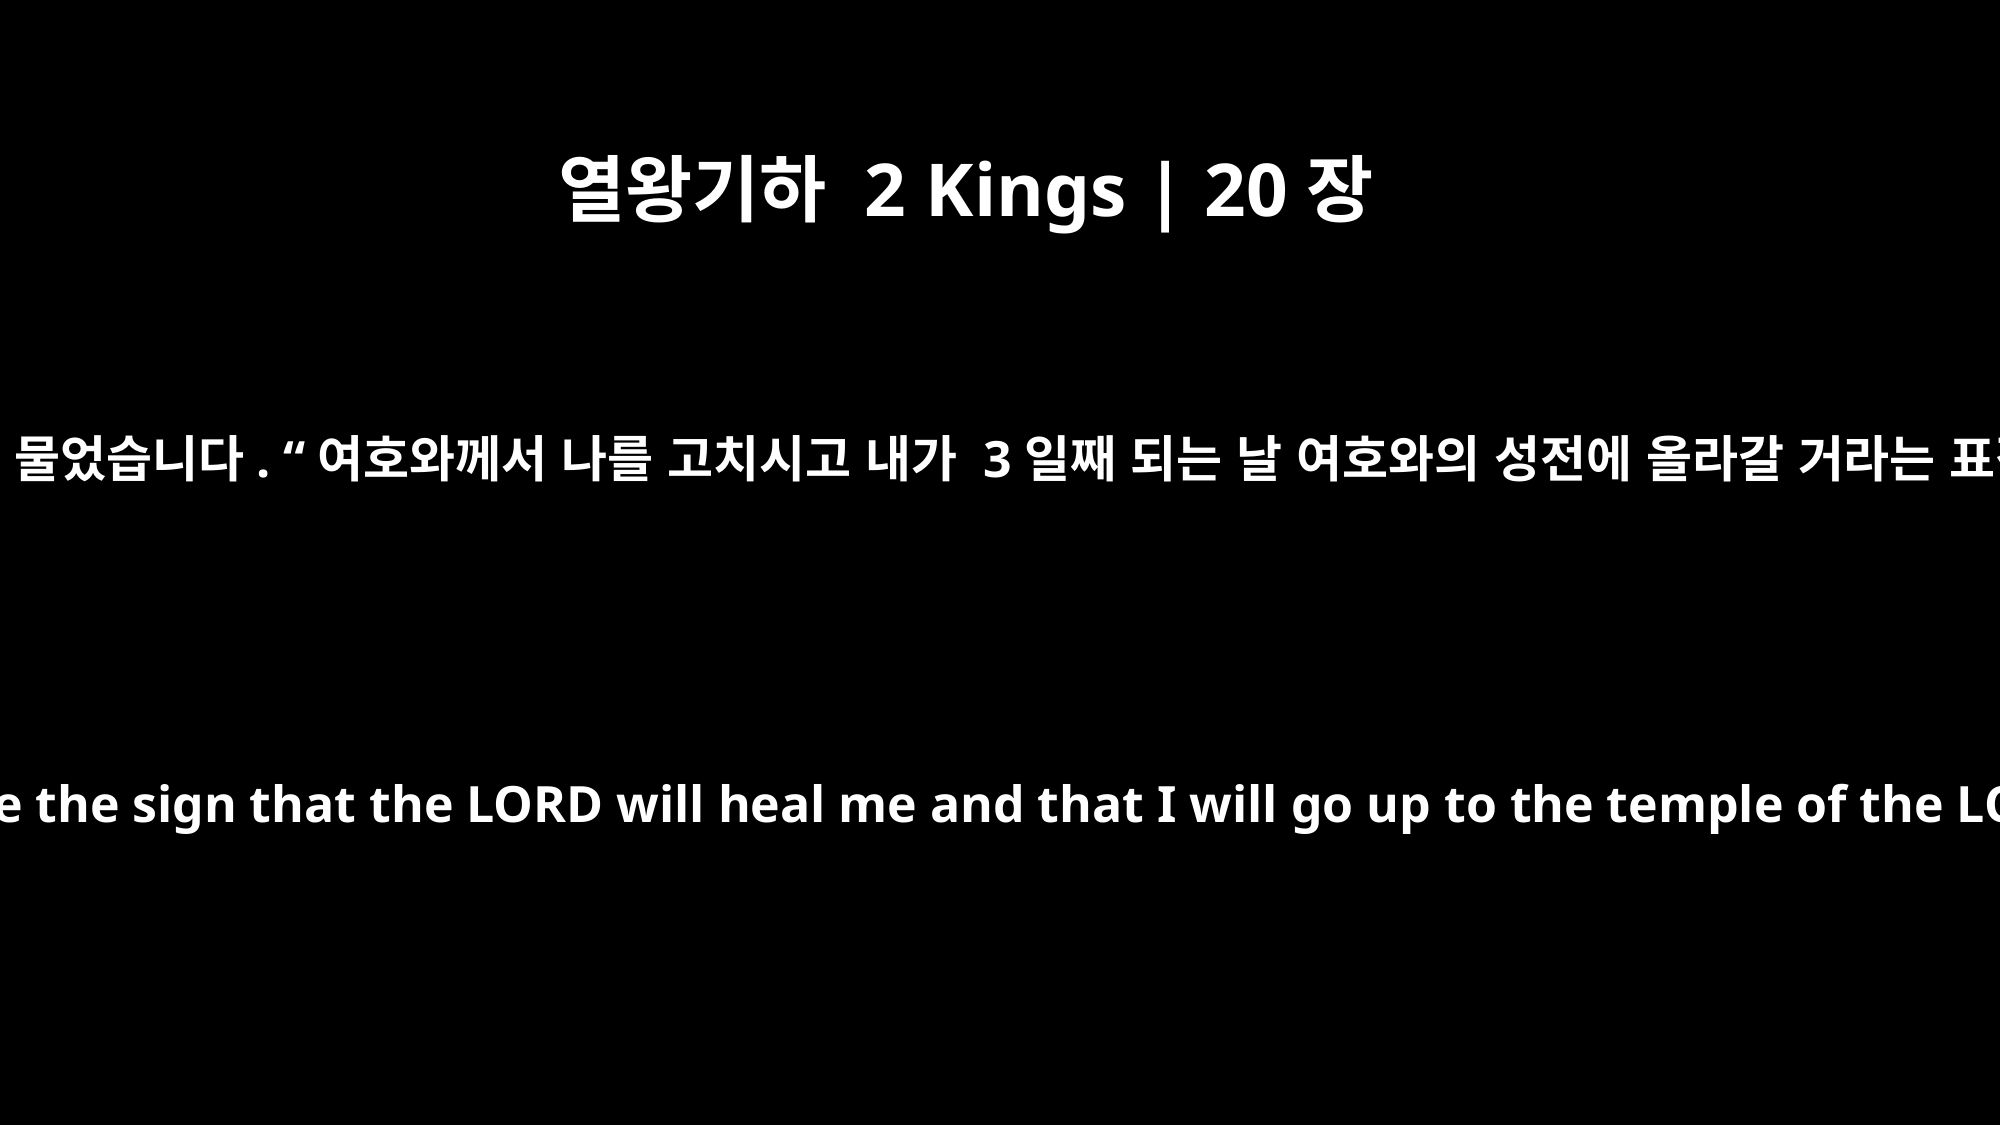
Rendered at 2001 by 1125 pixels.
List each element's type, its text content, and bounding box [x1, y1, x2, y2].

text_box 열왕기하 2 Kings | 20장 [543, 136, 1389, 239]
text_box Hezekiah had asked Isaiah, "What will be the sign that the LORD will heal me and that I will go up to the temple of the LORD on the third day from now?" [0, 764, 2000, 840]
text_box 8 히스기야가 이사야에게 물었습니다. “여호와께서 나를 고치시고 내가 3일째 되는 날 여호와의 성전에 올라갈 거라는 표적이 무엇입니까?” [0, 359, 2000, 495]
